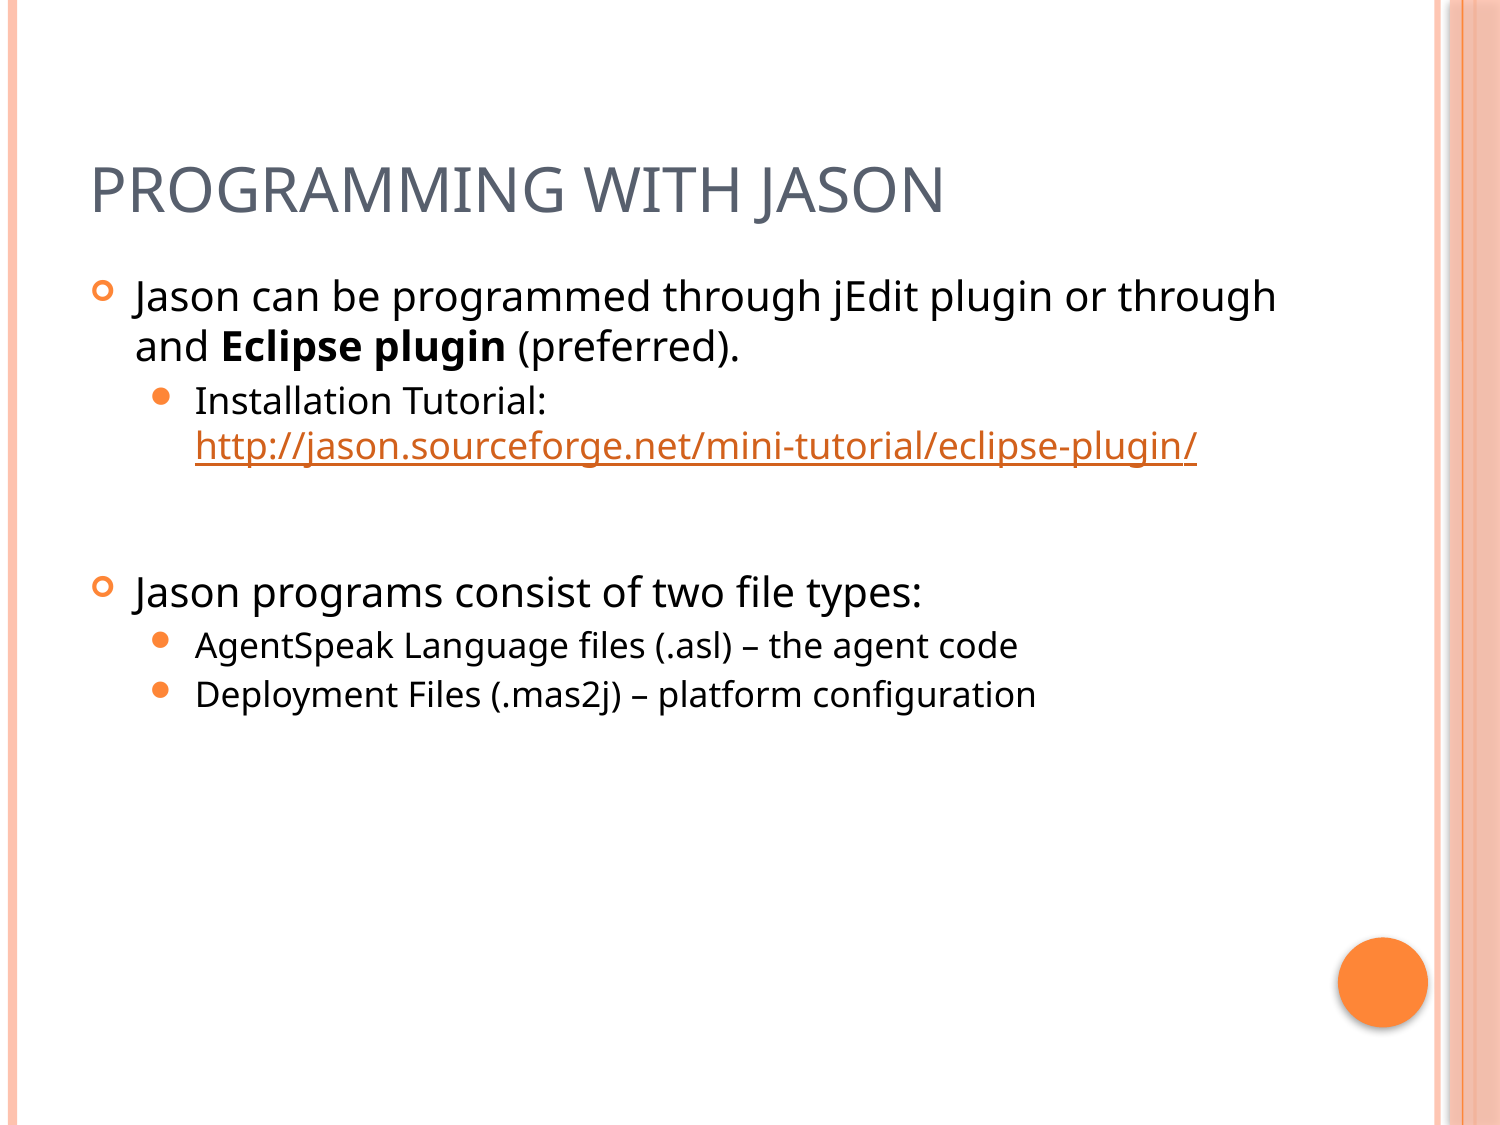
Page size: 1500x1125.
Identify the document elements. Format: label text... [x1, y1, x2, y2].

title Programming with Jason [75, 45, 1300, 233]
list Jason can be programmed through jEdit plugin or through and Eclipse plugin (preferred). Installation Tutorial: http://jason.sourceforge.net/mini-tutorial/eclipse-plugin/ Jason programs consist of two file types: AgentSpeak Language files (.asl) – the agent code Deployment Files (.mas2j) – platform configuration [75, 262, 1300, 1062]
